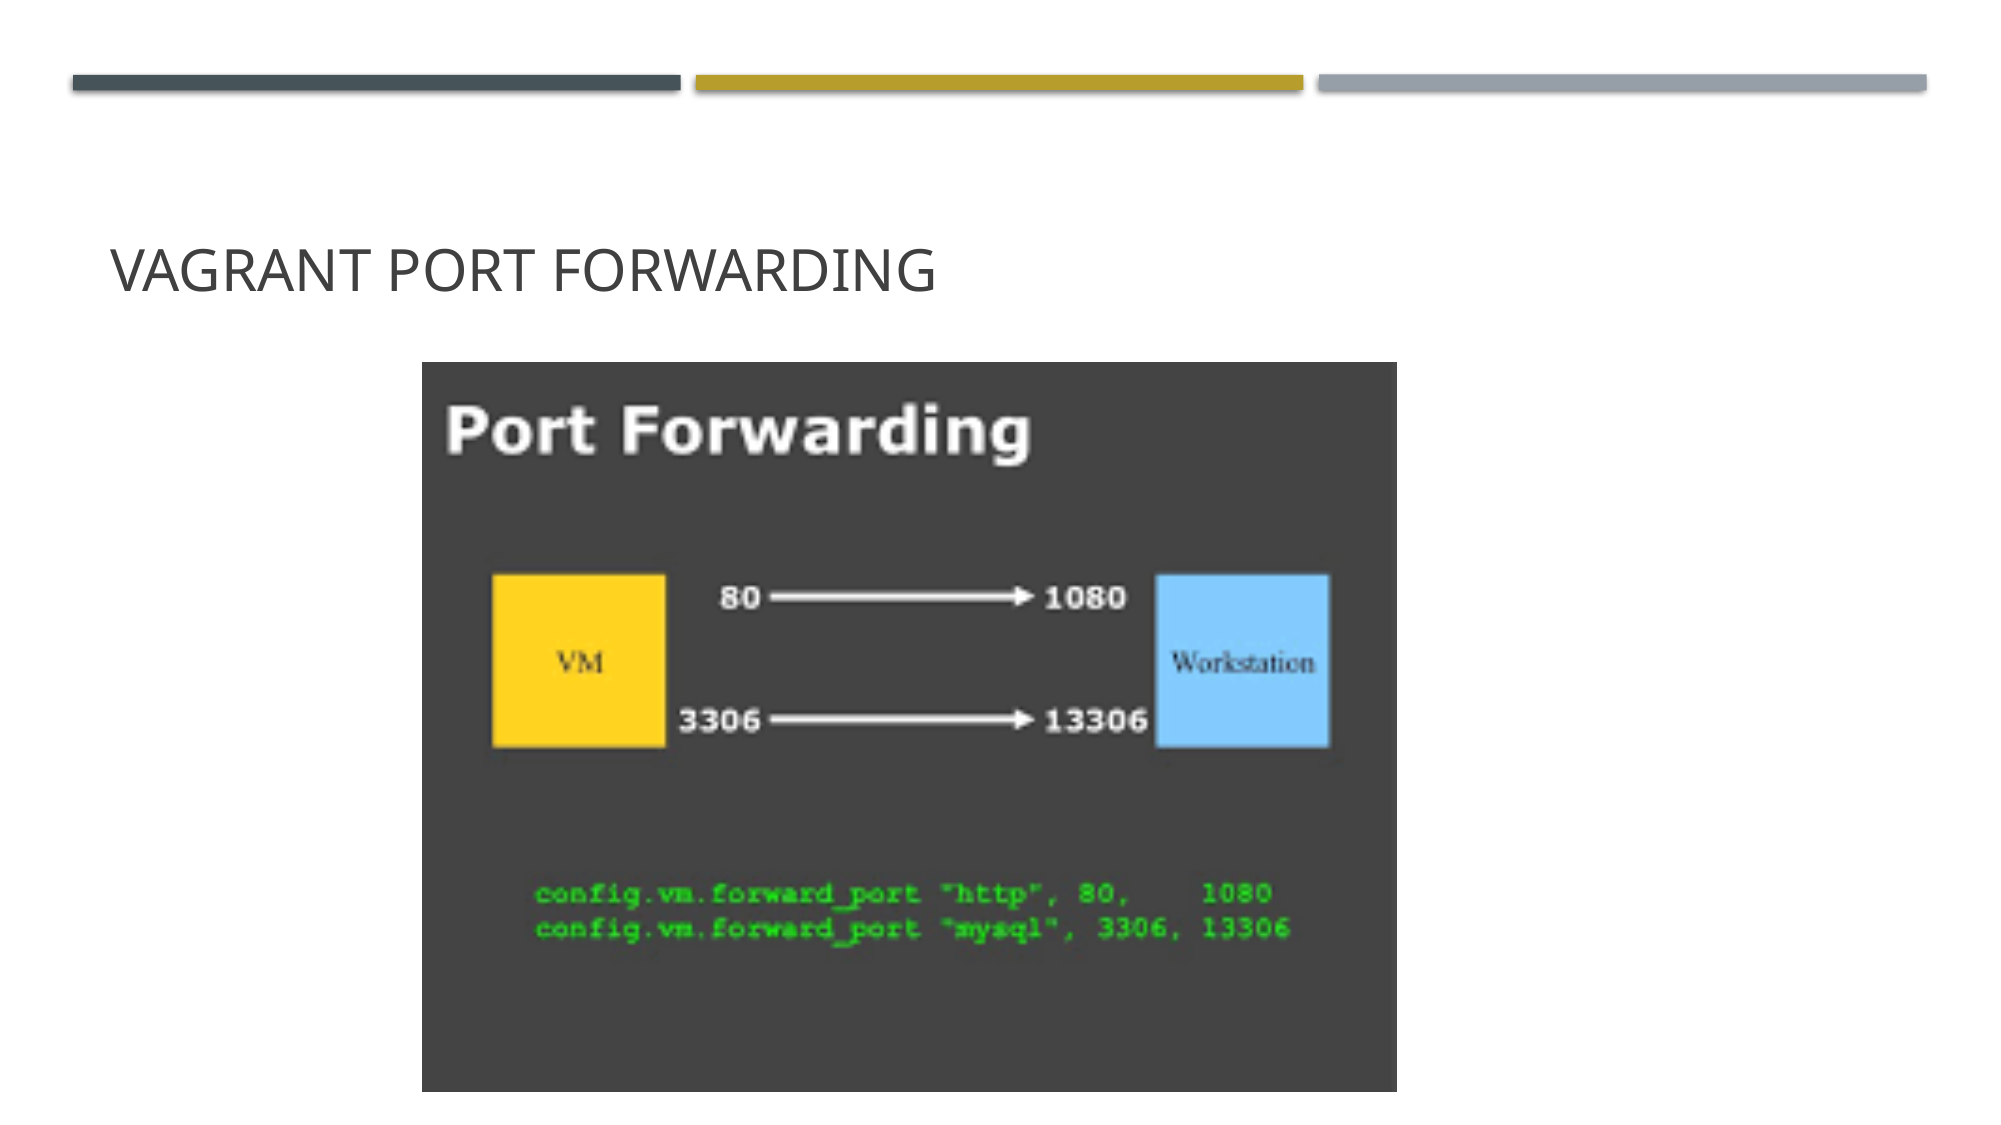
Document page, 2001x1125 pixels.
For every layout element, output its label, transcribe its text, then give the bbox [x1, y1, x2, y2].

picture [422, 361, 1398, 1092]
title Vagrant port forwarding [95, 115, 1905, 311]
